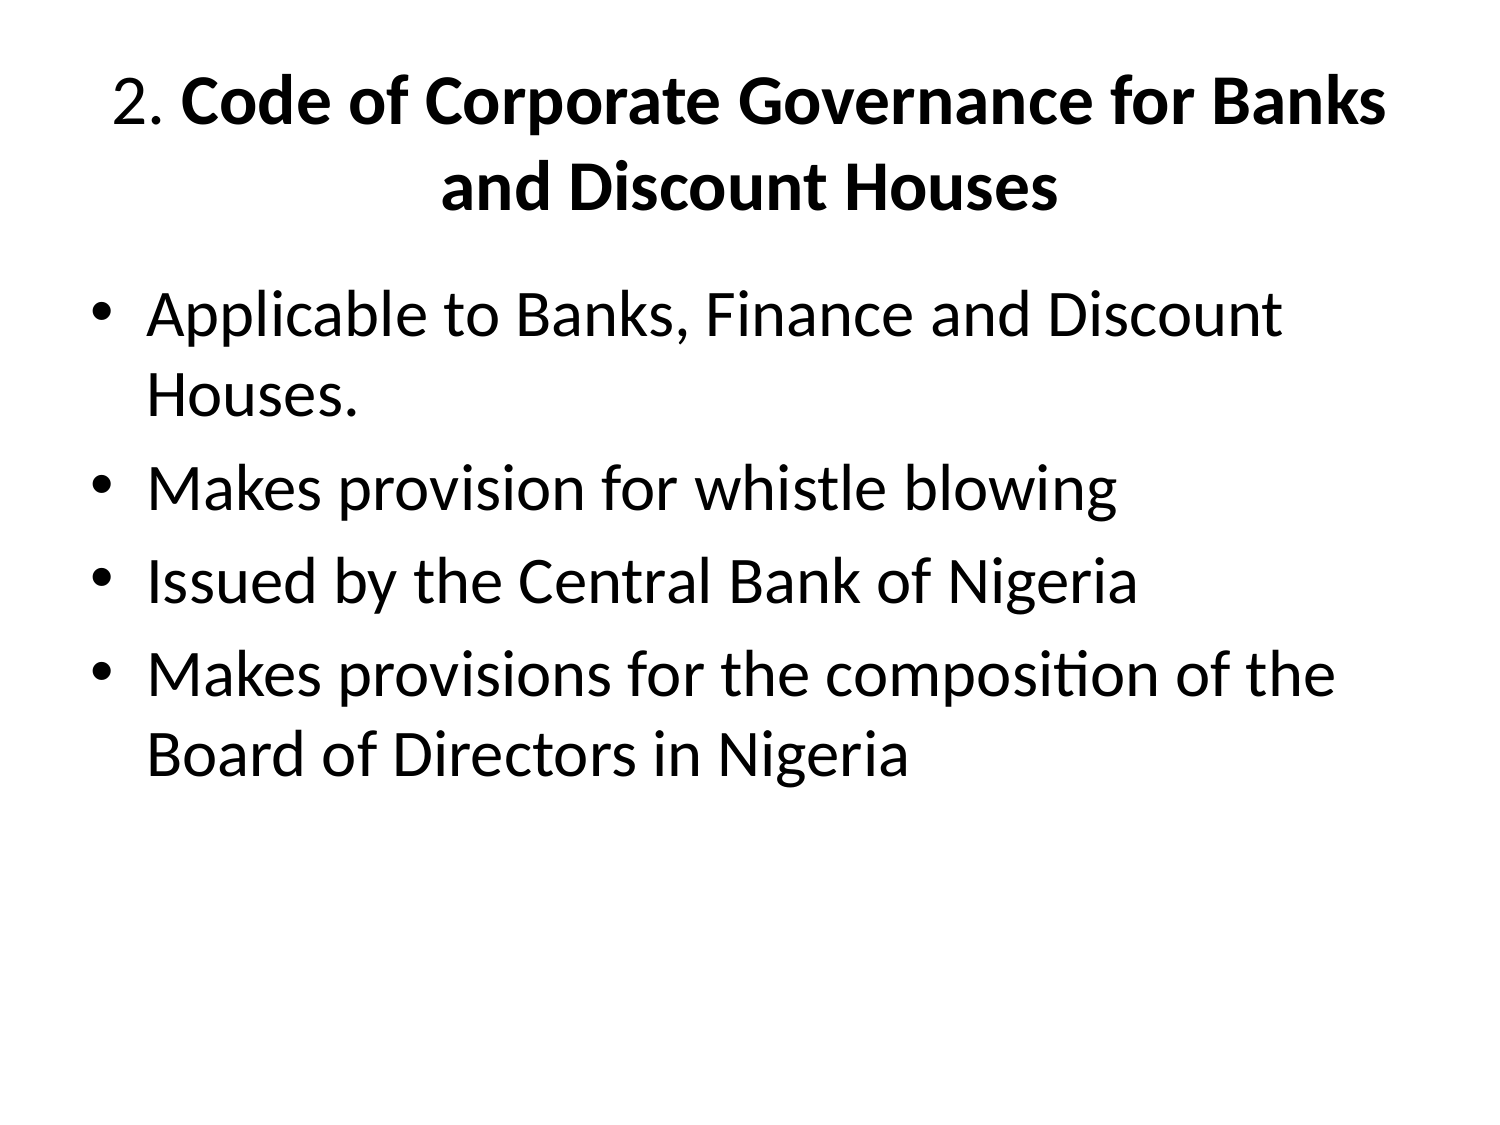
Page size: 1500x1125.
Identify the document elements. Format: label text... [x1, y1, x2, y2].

list Applicable to Banks, Finance and Discount Houses. Makes provision for whistle blowing Issued by the Central Bank of Nigeria Makes provisions for the composition of the Board of Directors in Nigeria [75, 262, 1425, 1005]
title 2. Code of Corporate Governance for Banks and Discount Houses [75, 45, 1425, 233]
